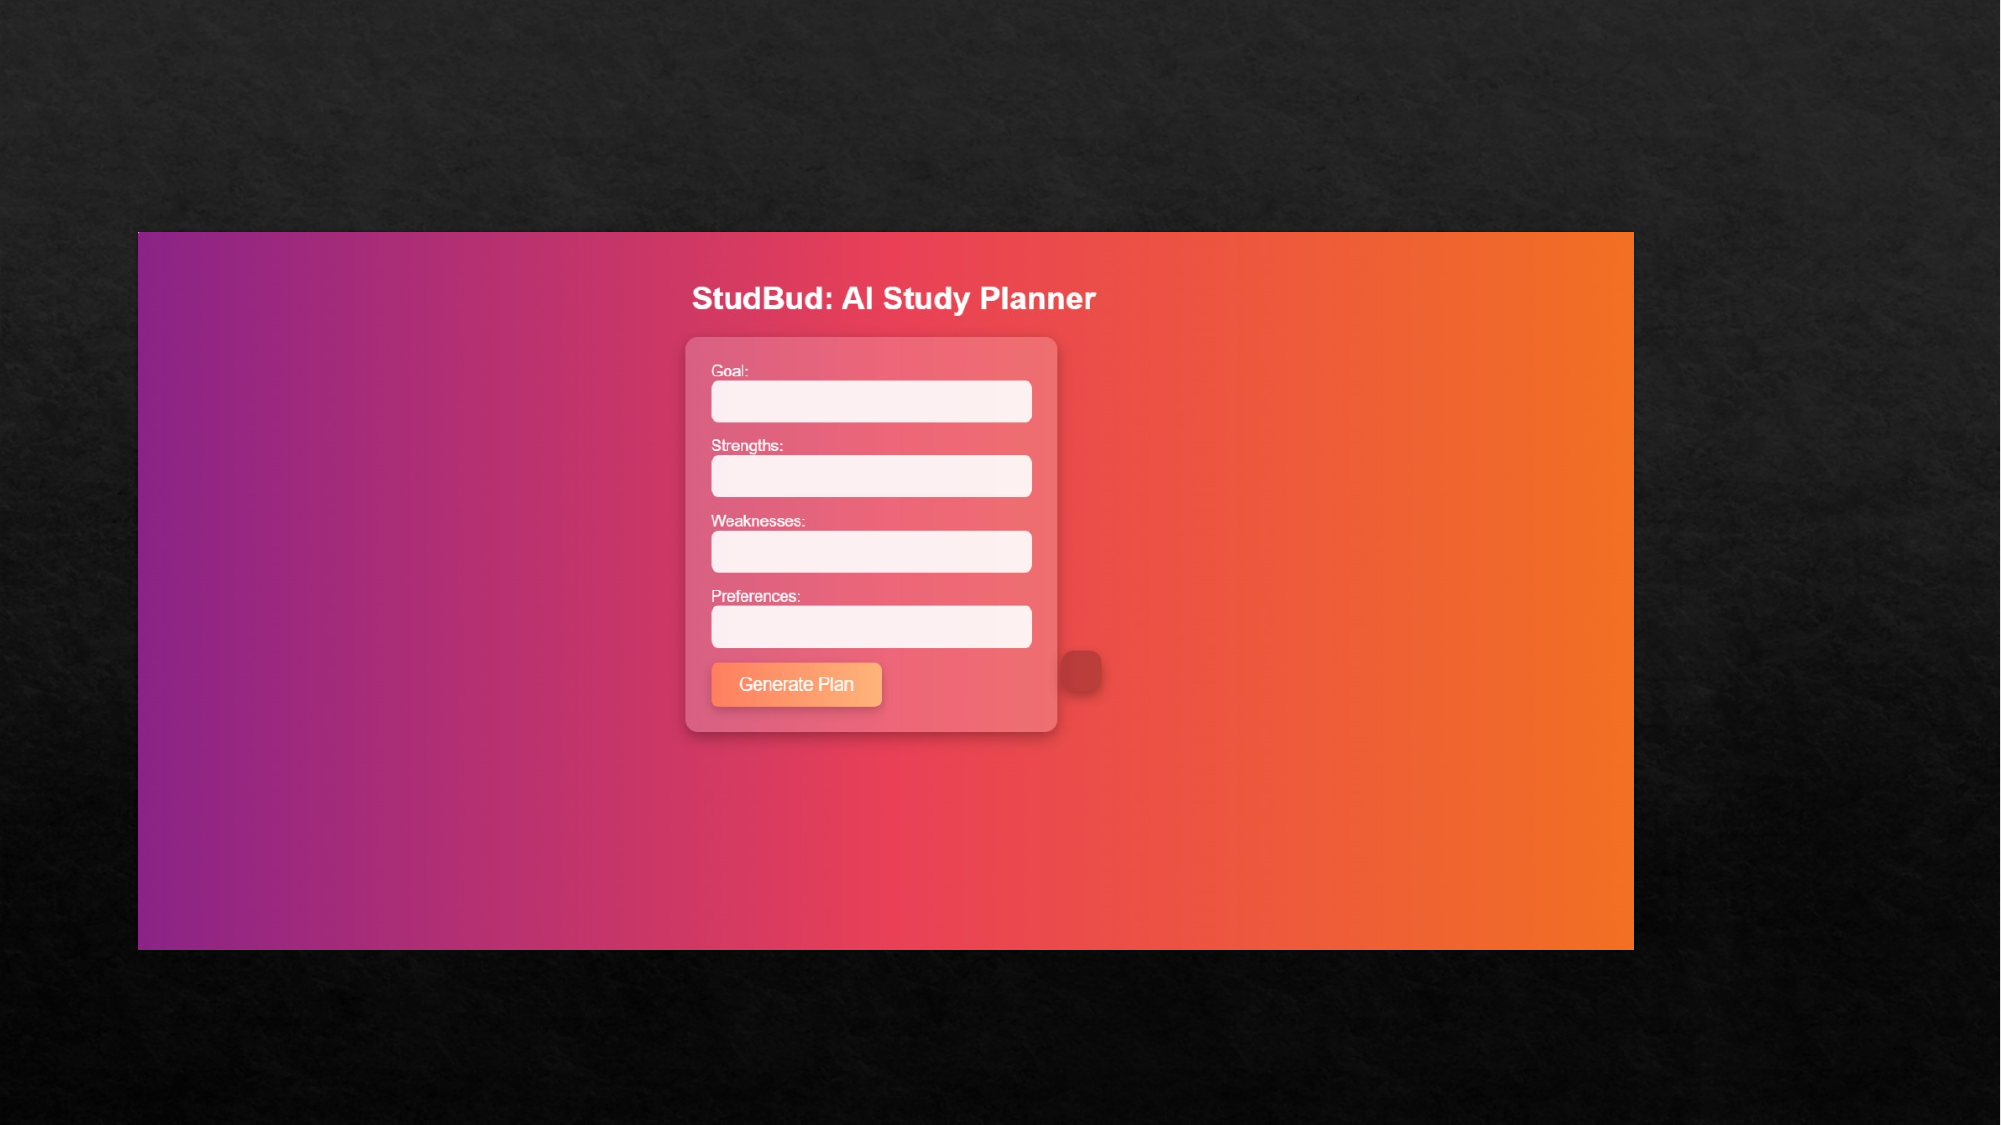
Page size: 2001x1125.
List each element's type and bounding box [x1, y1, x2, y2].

list [138, 231, 1635, 951]
